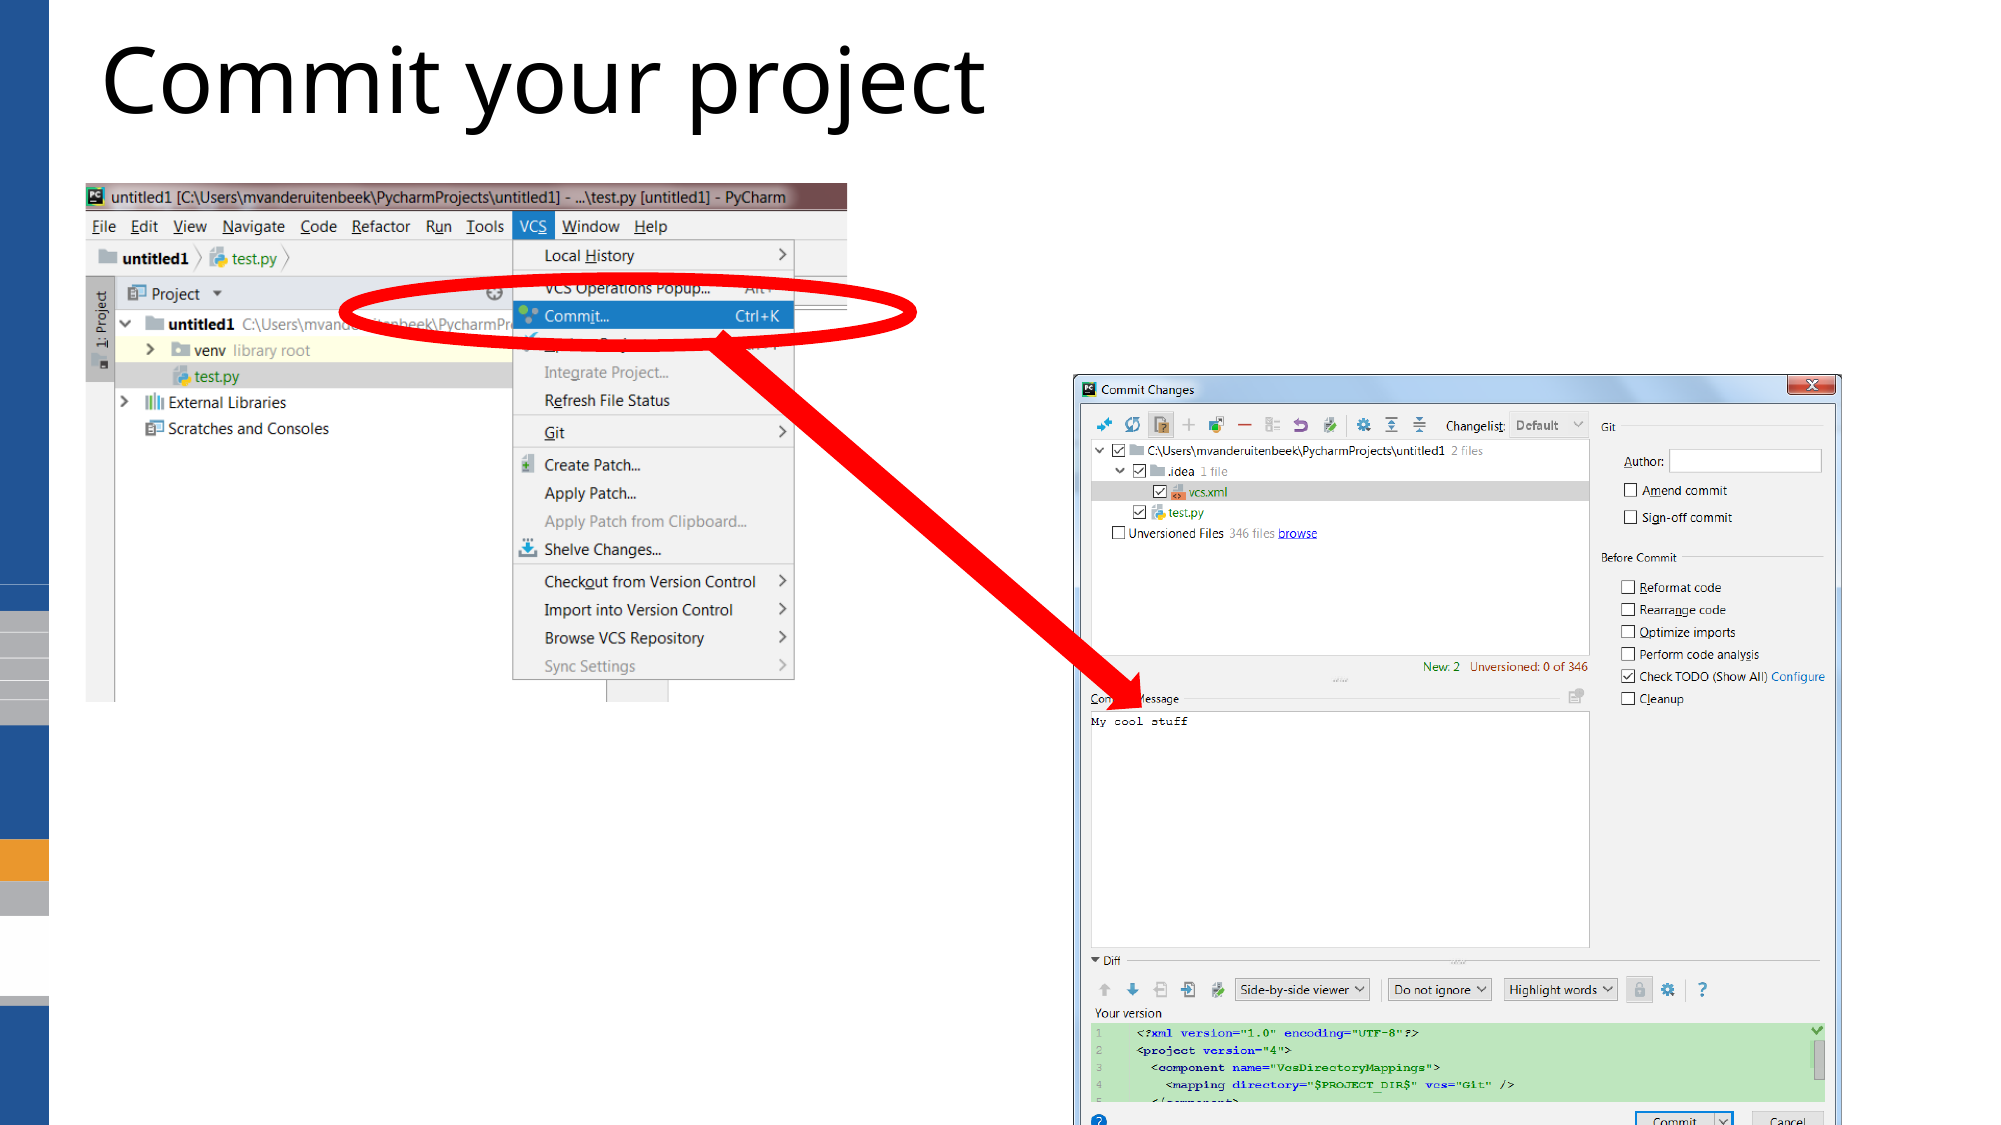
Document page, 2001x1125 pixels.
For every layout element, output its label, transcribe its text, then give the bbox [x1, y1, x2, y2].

title Commit your project [85, 27, 1393, 120]
picture [85, 183, 848, 702]
text_box [848, 289, 912, 335]
picture [1072, 374, 1842, 1125]
text_box [848, 437, 1072, 664]
picture [0, 0, 49, 1125]
